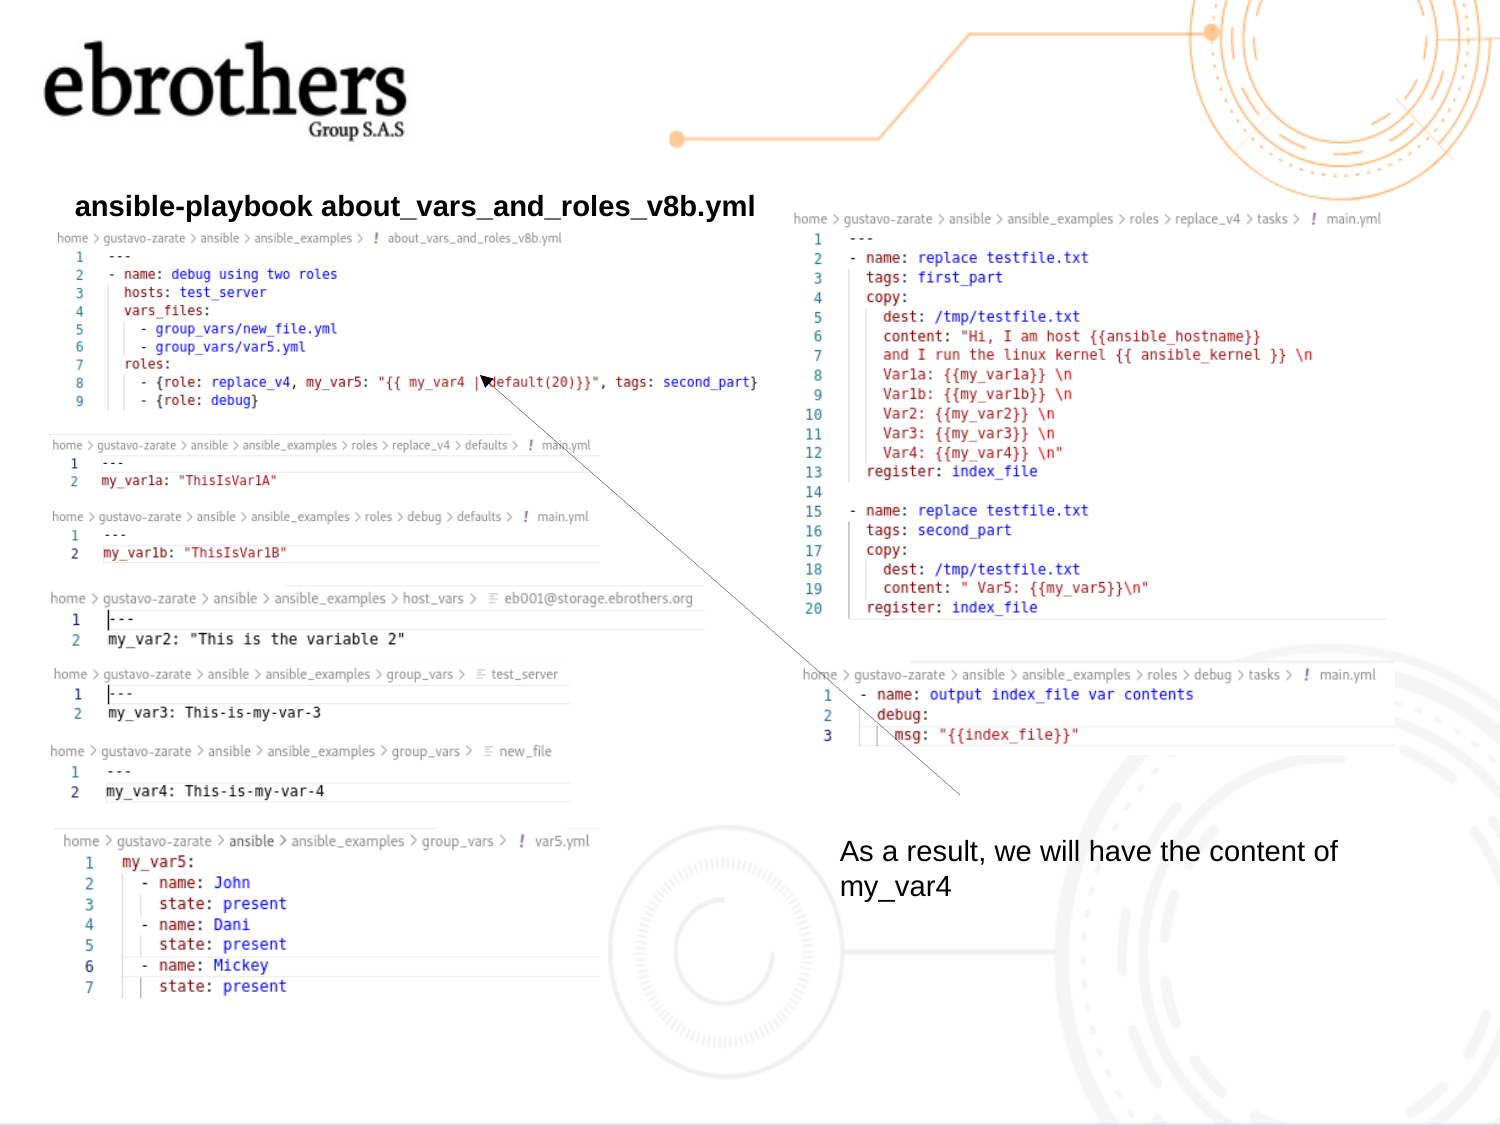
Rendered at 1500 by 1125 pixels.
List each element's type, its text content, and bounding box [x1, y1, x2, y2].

text_box As a result, we will have the content of my_var4 [825, 824, 1425, 910]
text_box ansible-playbook about_vars_and_roles_v8b.yml [60, 179, 929, 230]
picture [0, 0, 1500, 1125]
